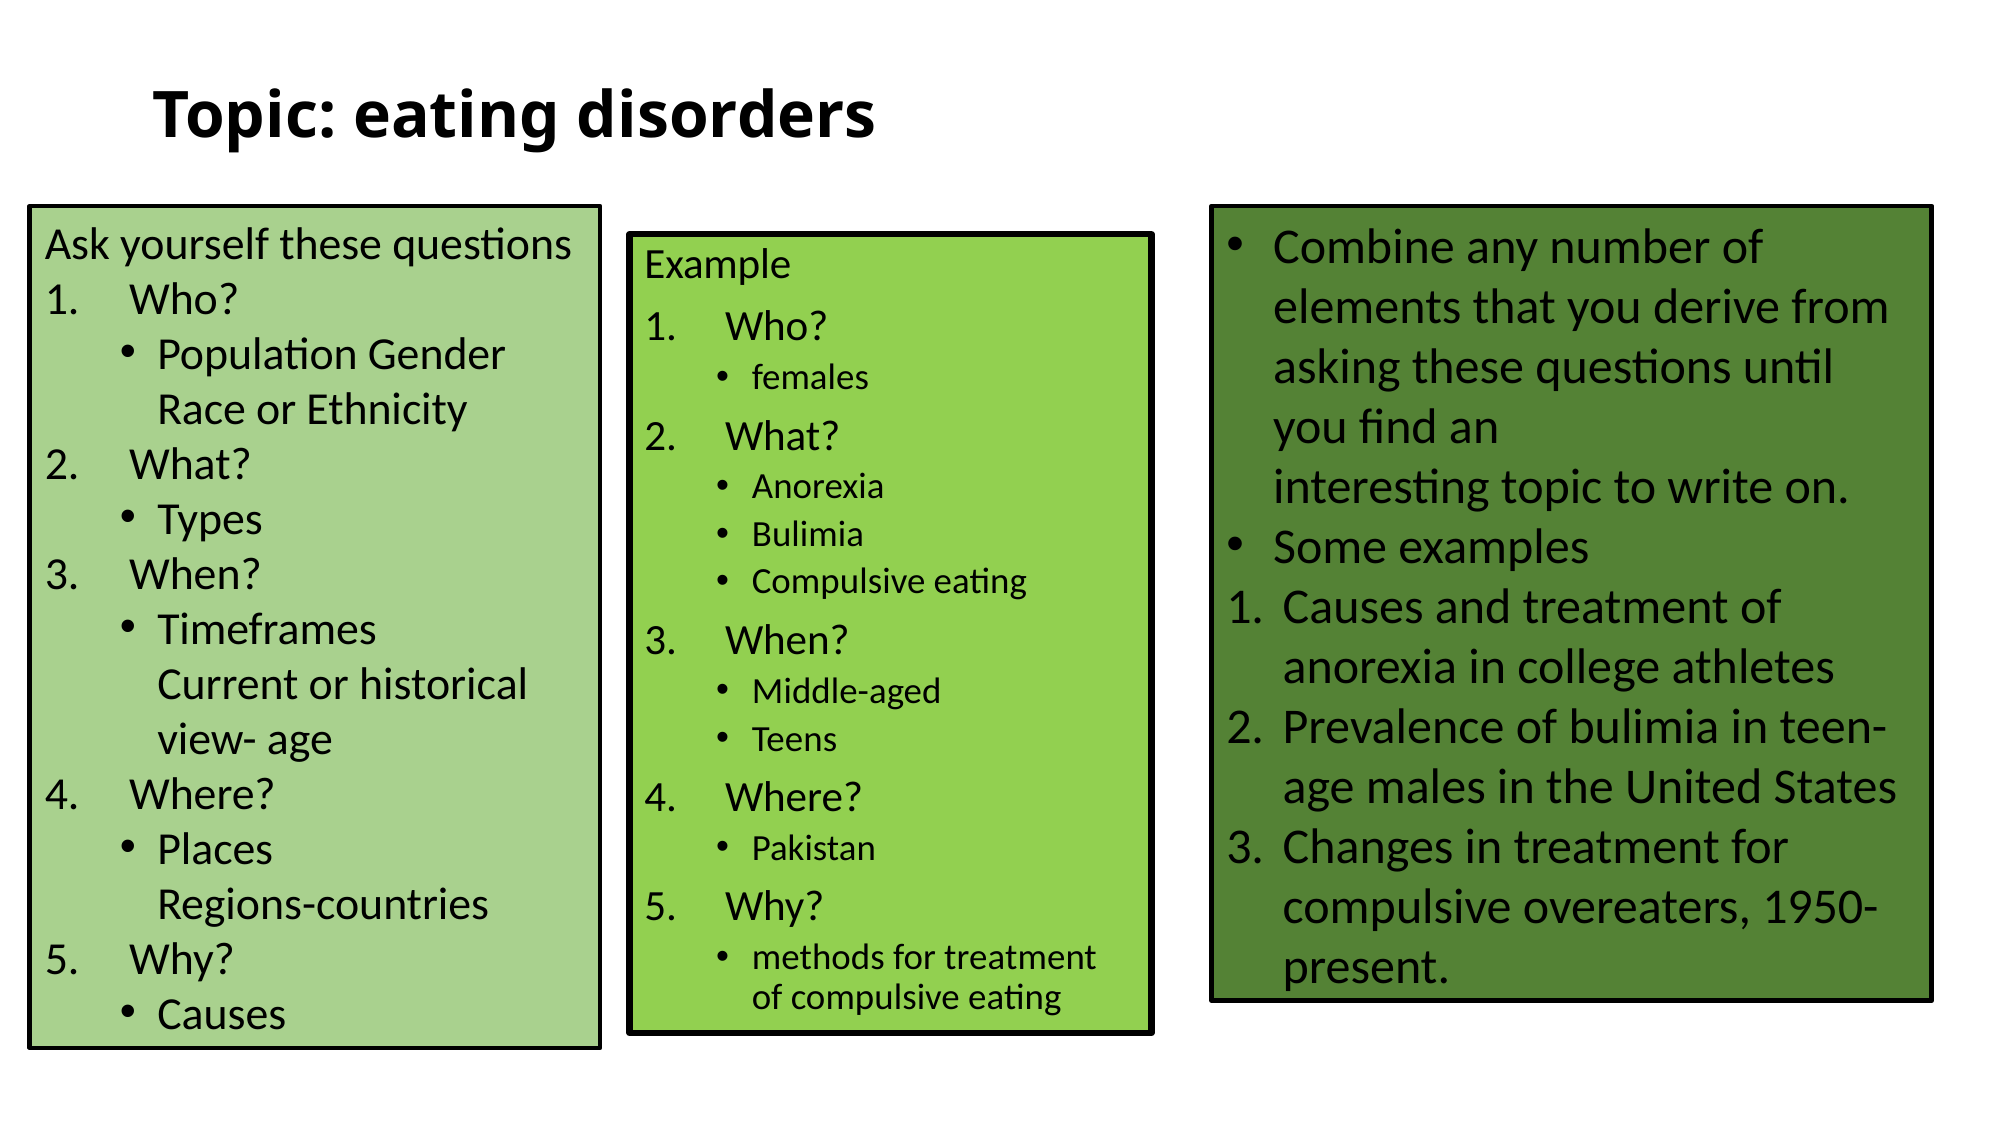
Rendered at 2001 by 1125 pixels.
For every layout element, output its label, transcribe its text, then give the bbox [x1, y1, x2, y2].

text_box Example Who? females What? Anorexia Bulimia Compulsive eating When? Middle-aged Teens Where? Pakistan Why? methods for treatment of compulsive eating [629, 234, 1152, 1033]
list Ask yourself these questions Who? Population Gender Race or Ethnicity What? Types When? Timeframes Current or historical view- age Where? Places Regions-countries Why? Causes [29, 206, 600, 1048]
title Topic: eating disorders [137, 59, 922, 174]
text_box Combine any number of elements that you derive from asking these questions until you find an interesting topic to write on. Some examples Causes and treatment of anorexia in college athletes Prevalence of bulimia in teen-age males in the United States Changes in treatment for compulsive overeaters, 1950-present. [1211, 206, 1932, 1001]
